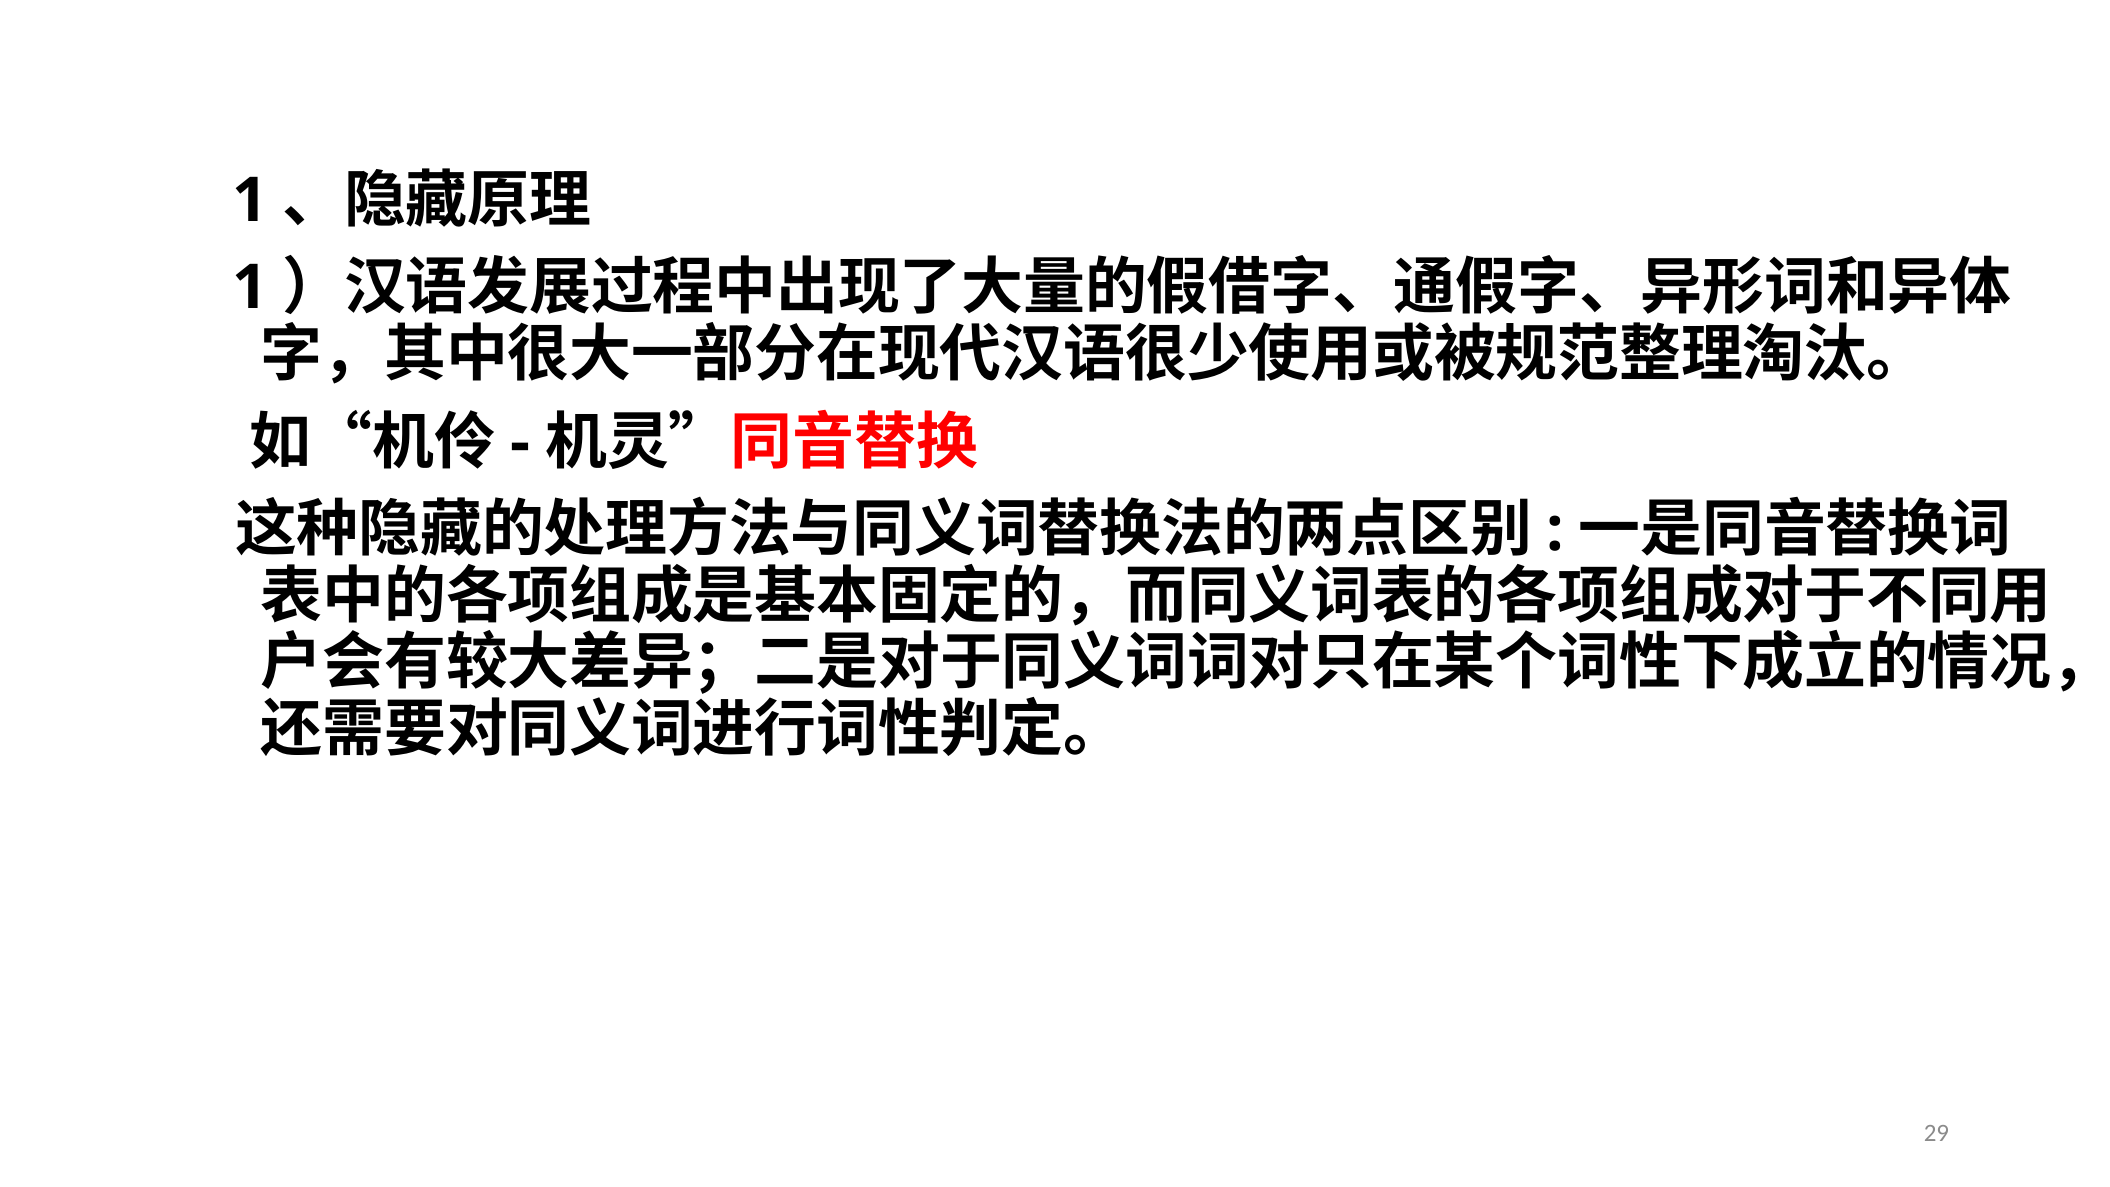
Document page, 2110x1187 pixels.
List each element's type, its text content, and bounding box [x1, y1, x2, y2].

slide_number 29 [1489, 1099, 1965, 1163]
list 1、隐藏原理 1）汉语发展过程中出现了大量的假借字、通假字、异形词和异体字，其中很大一部分在现代汉语很少使用或被规范整理淘汰。 如“机伶-机灵”同音替换 这种隐藏的处理方法与同义词替换法的两点区别:一是同音替换词表中的各项组成是基本固定的，而同义词表的各项组成对于不同用户会有较大差异；二是对于同义词词对只在某个词性下成立的情况，还需要对同义词进行词性判定。 [121, 73, 2073, 865]
